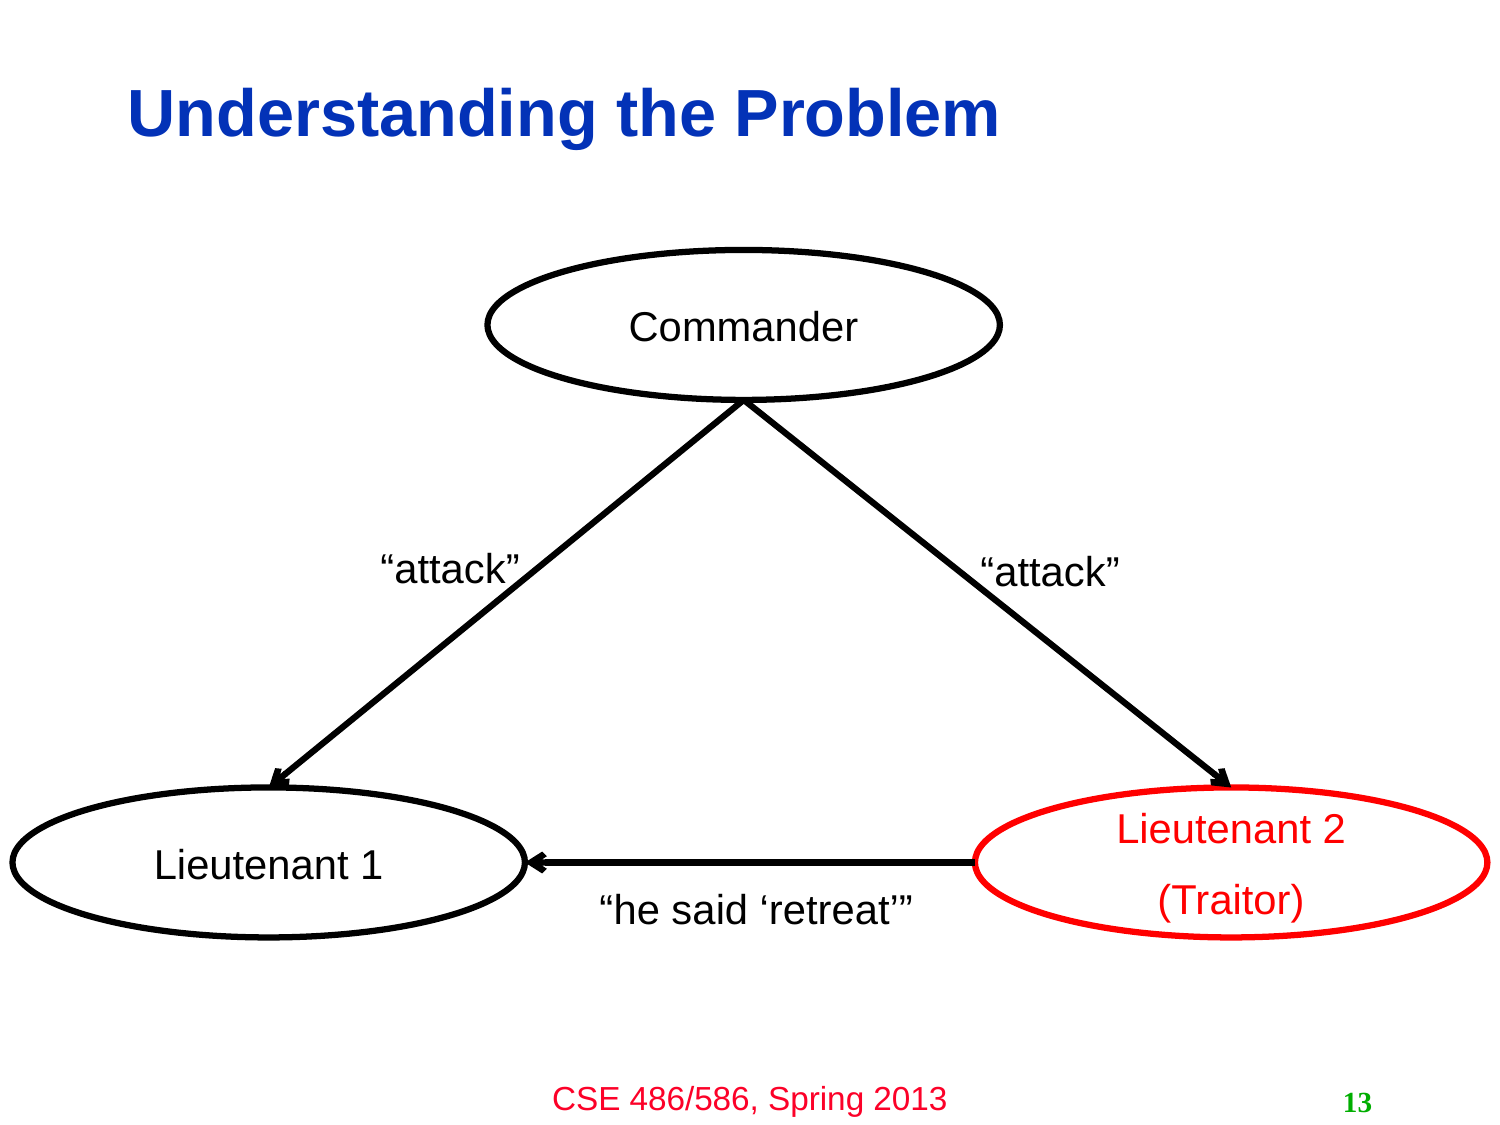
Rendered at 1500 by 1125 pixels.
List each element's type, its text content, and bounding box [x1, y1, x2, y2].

text_box “he said ‘retreat’” [549, 875, 963, 940]
title Understanding the Problem [112, 53, 1310, 176]
text_box Commander [487, 249, 1000, 398]
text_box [268, 399, 742, 788]
slide_number 13 [1074, 1076, 1388, 1125]
text_box Lieutenant 1 [12, 787, 525, 938]
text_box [743, 399, 1232, 788]
text_box Lieutenant 2 (Traitor) [975, 787, 1488, 938]
